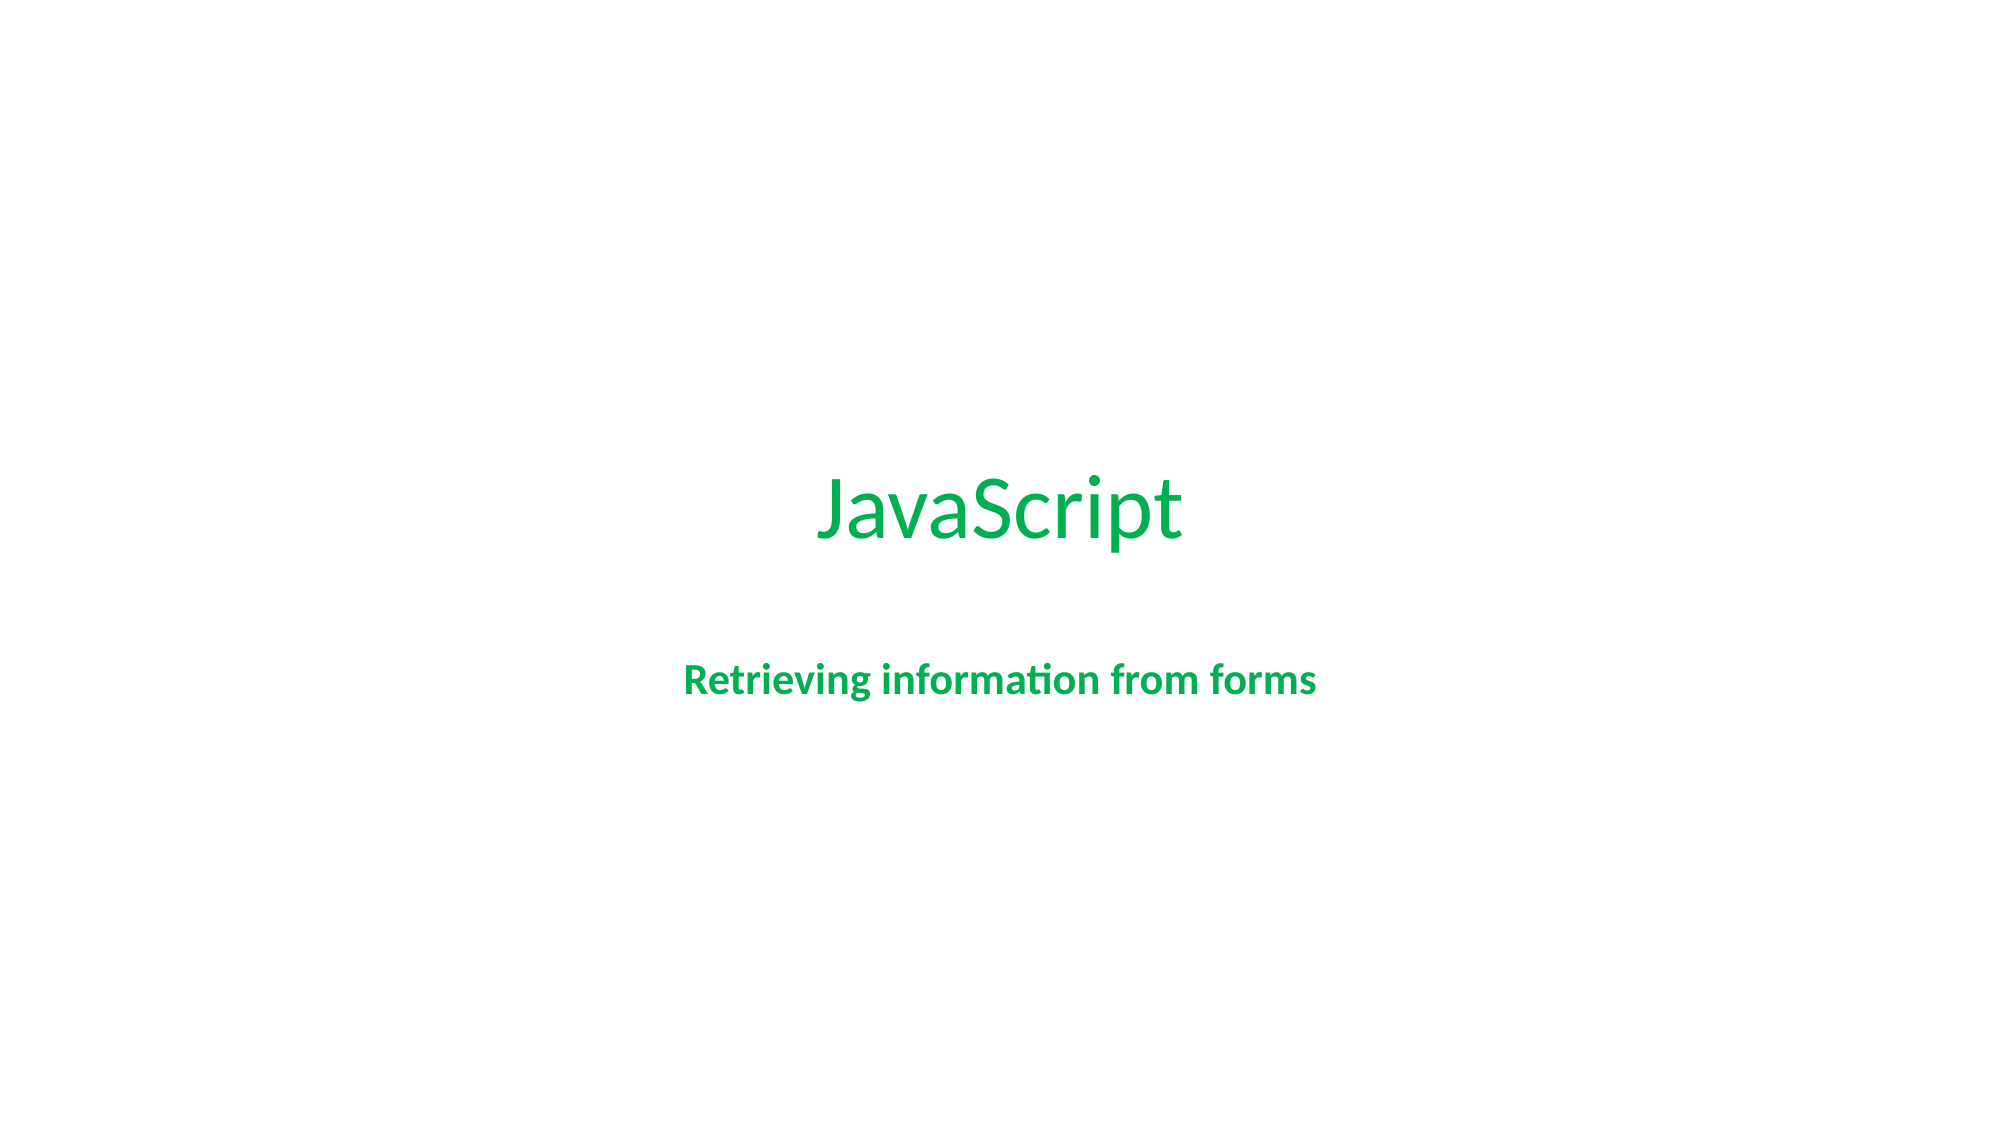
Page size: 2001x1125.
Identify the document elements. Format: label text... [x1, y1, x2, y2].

title JavaScript [624, 335, 1376, 669]
subtitle Retrieving information from forms [625, 600, 1377, 712]
